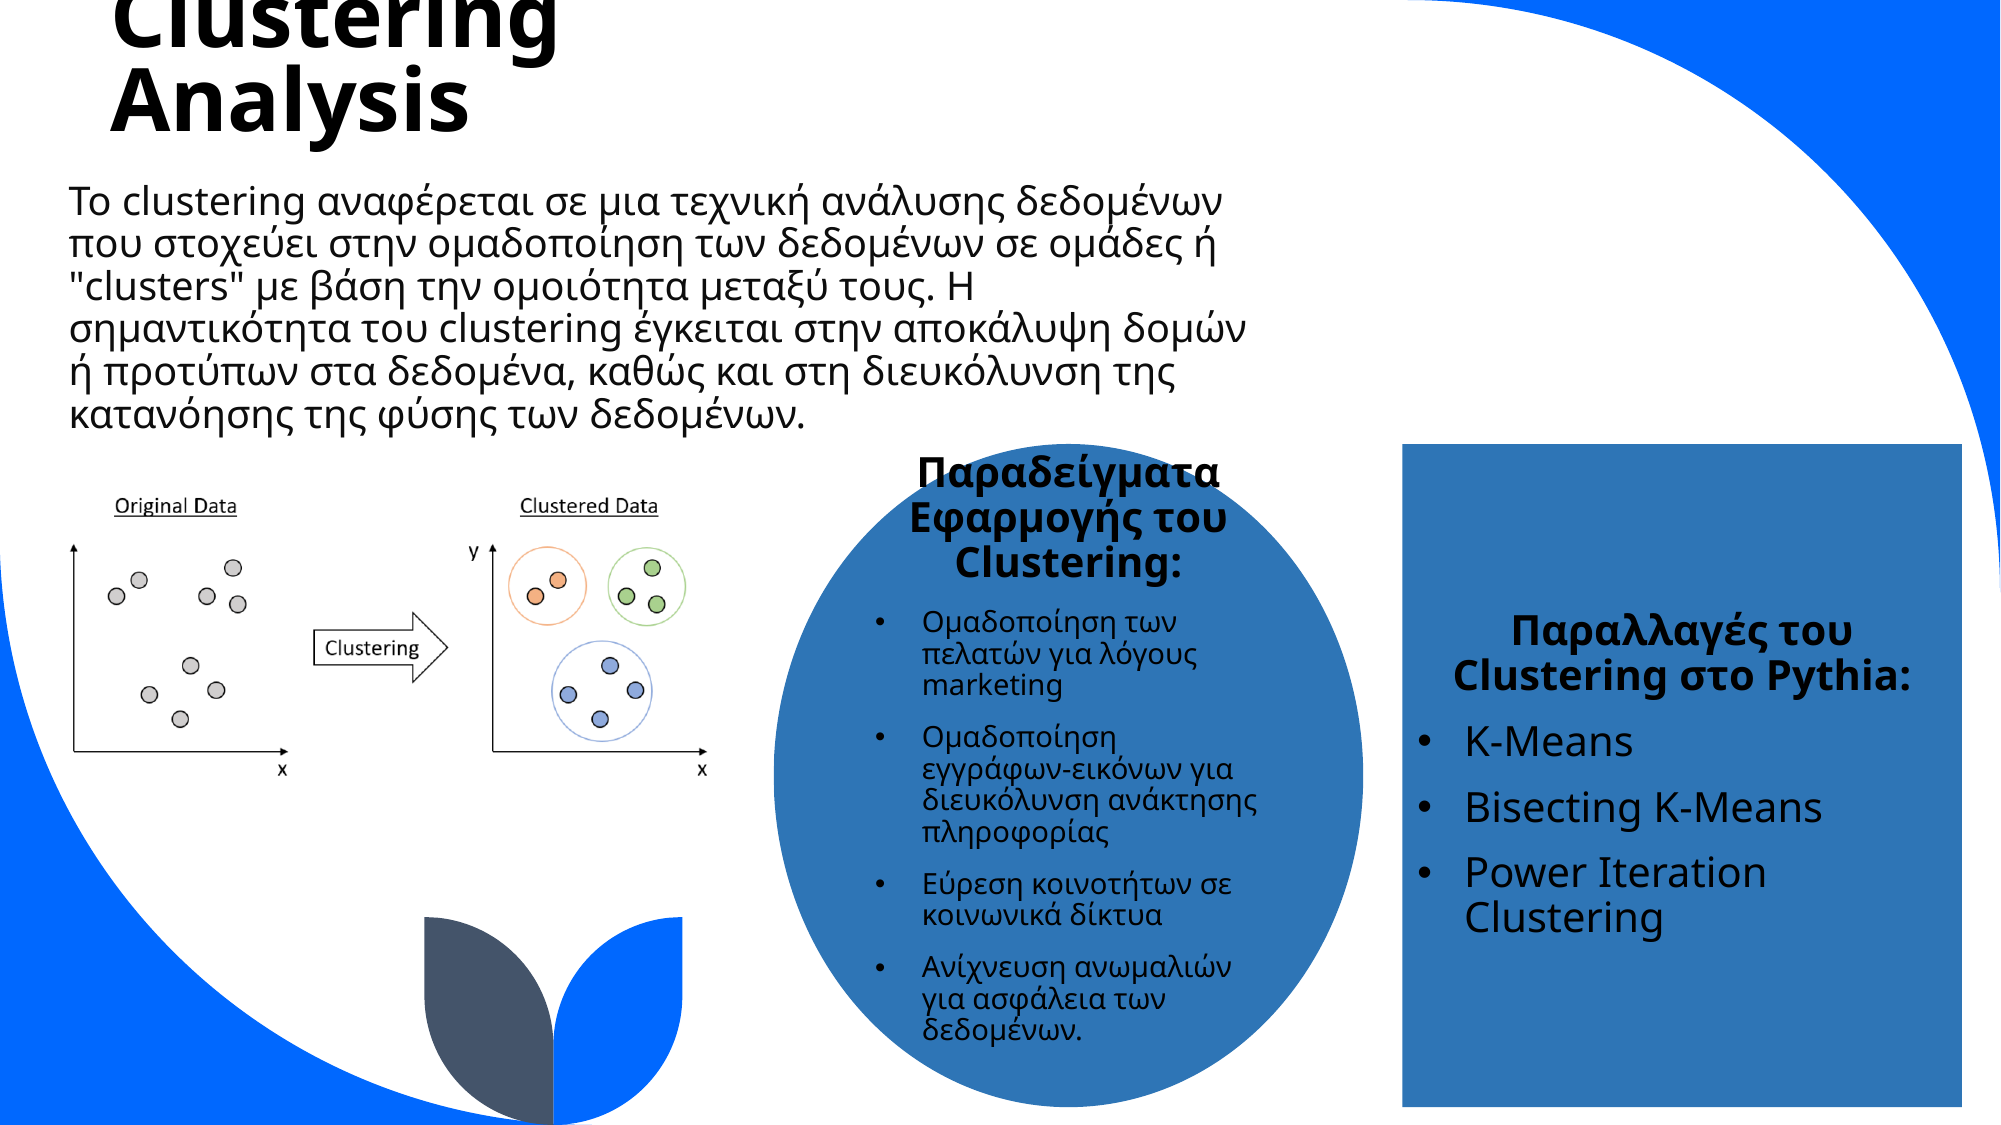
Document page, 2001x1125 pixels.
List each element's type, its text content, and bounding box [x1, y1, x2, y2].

picture [66, 470, 774, 801]
title Clustering Analysis [95, 17, 911, 156]
list Το clustering αναφέρεται σε μια τεχνική ανάλυσης δεδομένων που στοχεύει στην ομαδοποίηση των δεδομένων σε ομάδες ή "clusters" με βάση την ομοιότητα μεταξύ τους. Η σημαντικότητα του clustering έγκειται στην αποκάλυψη δομών ή προτύπων στα δεδομένα, καθώς και στη διευκόλυνση της κατανόησης της φύσης των δεδομένων. [53, 173, 1267, 493]
list Παραλλαγές του Clustering στο Pythia: K-Means Bisecting K-Means Power Iteration Clustering [1402, 444, 1962, 1108]
text_box Παραδείγματα Εφαρμογής του Clustering: Ομαδοποίηση των πελατών για λόγους marketing Ομαδοποίηση εγγράφων-εικόνων για διευκόλυνση ανάκτησης πληροφορίας Εύρεση κοινοτήτων σε κοινωνικά δίκτυα Ανίχνευση ανωμαλιών για ασφάλεια των δεδομένων. [774, 443, 1364, 1108]
